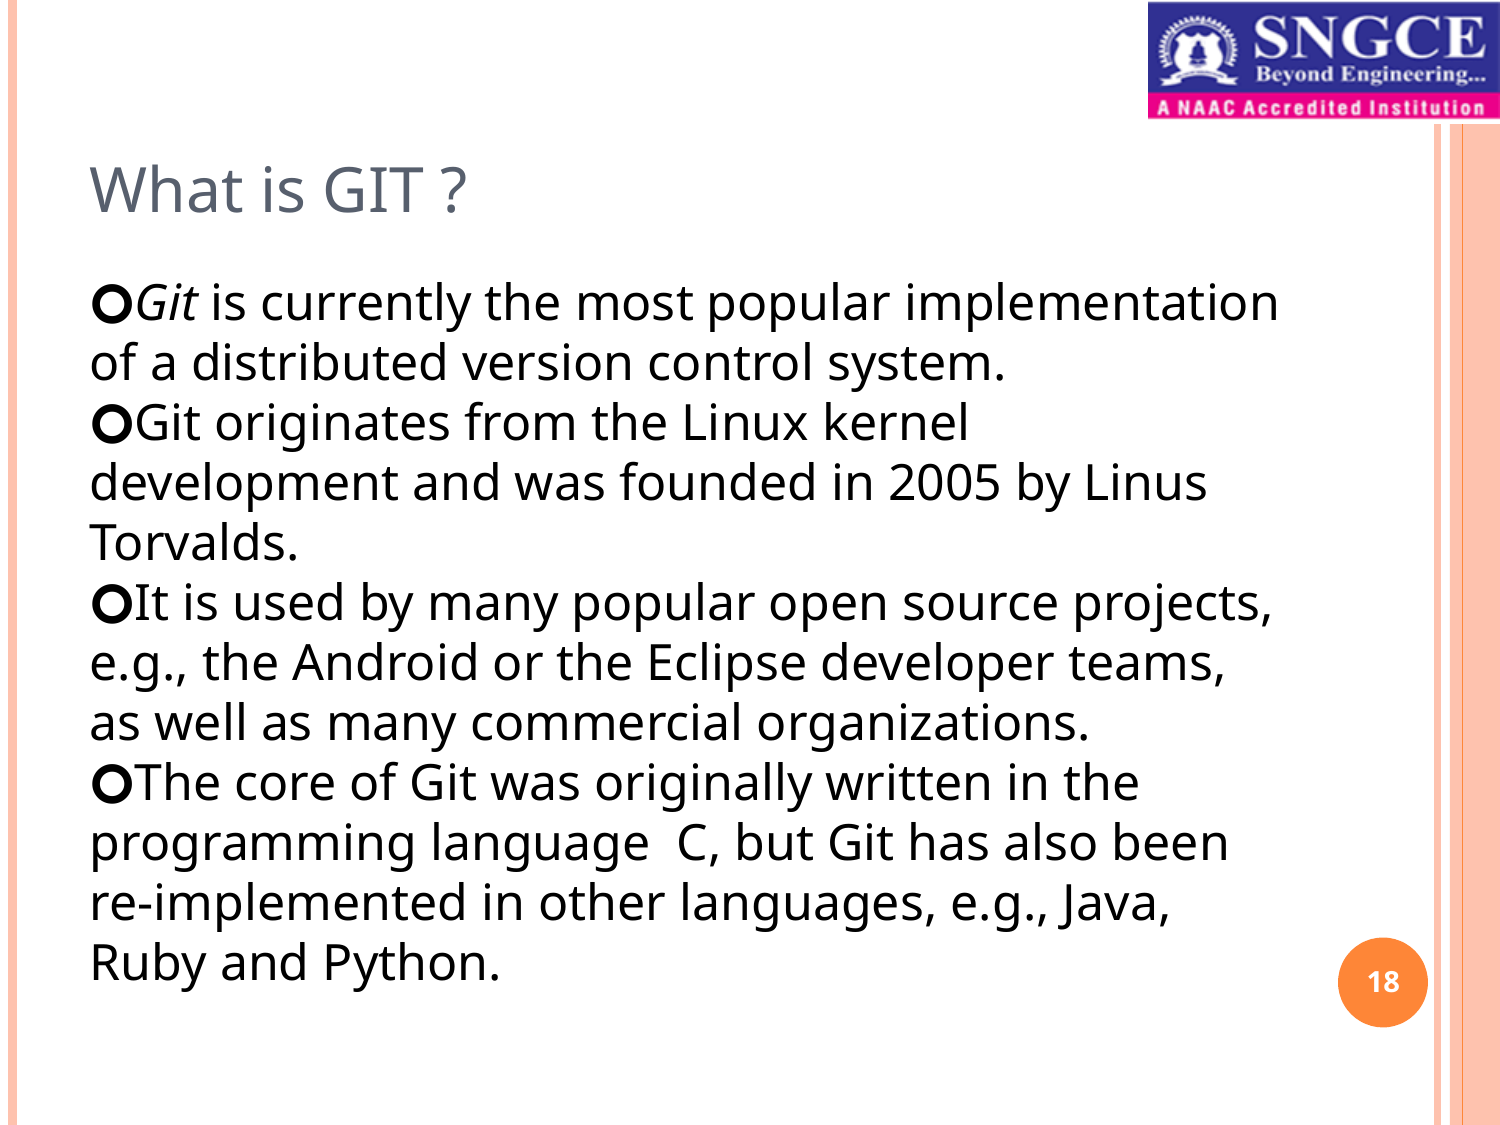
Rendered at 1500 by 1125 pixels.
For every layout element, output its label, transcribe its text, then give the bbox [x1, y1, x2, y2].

text_box What is GIT ? [74, 45, 1300, 233]
text_box ‹#› [1333, 940, 1434, 1027]
text_box Git is currently the most popular implementation of a distributed version control system. Git originates from the Linux kernel development and was founded in 2005 by Linus Torvalds. It is used by many popular open source projects, e.g., the Android or the Eclipse developer teams, as well as many commercial organizations. The core of Git was originally written in the programming language C, but Git has also been re-implemented in other languages, e.g., Java, Ruby and Python. [74, 262, 1300, 1062]
picture [1148, 0, 1500, 124]
